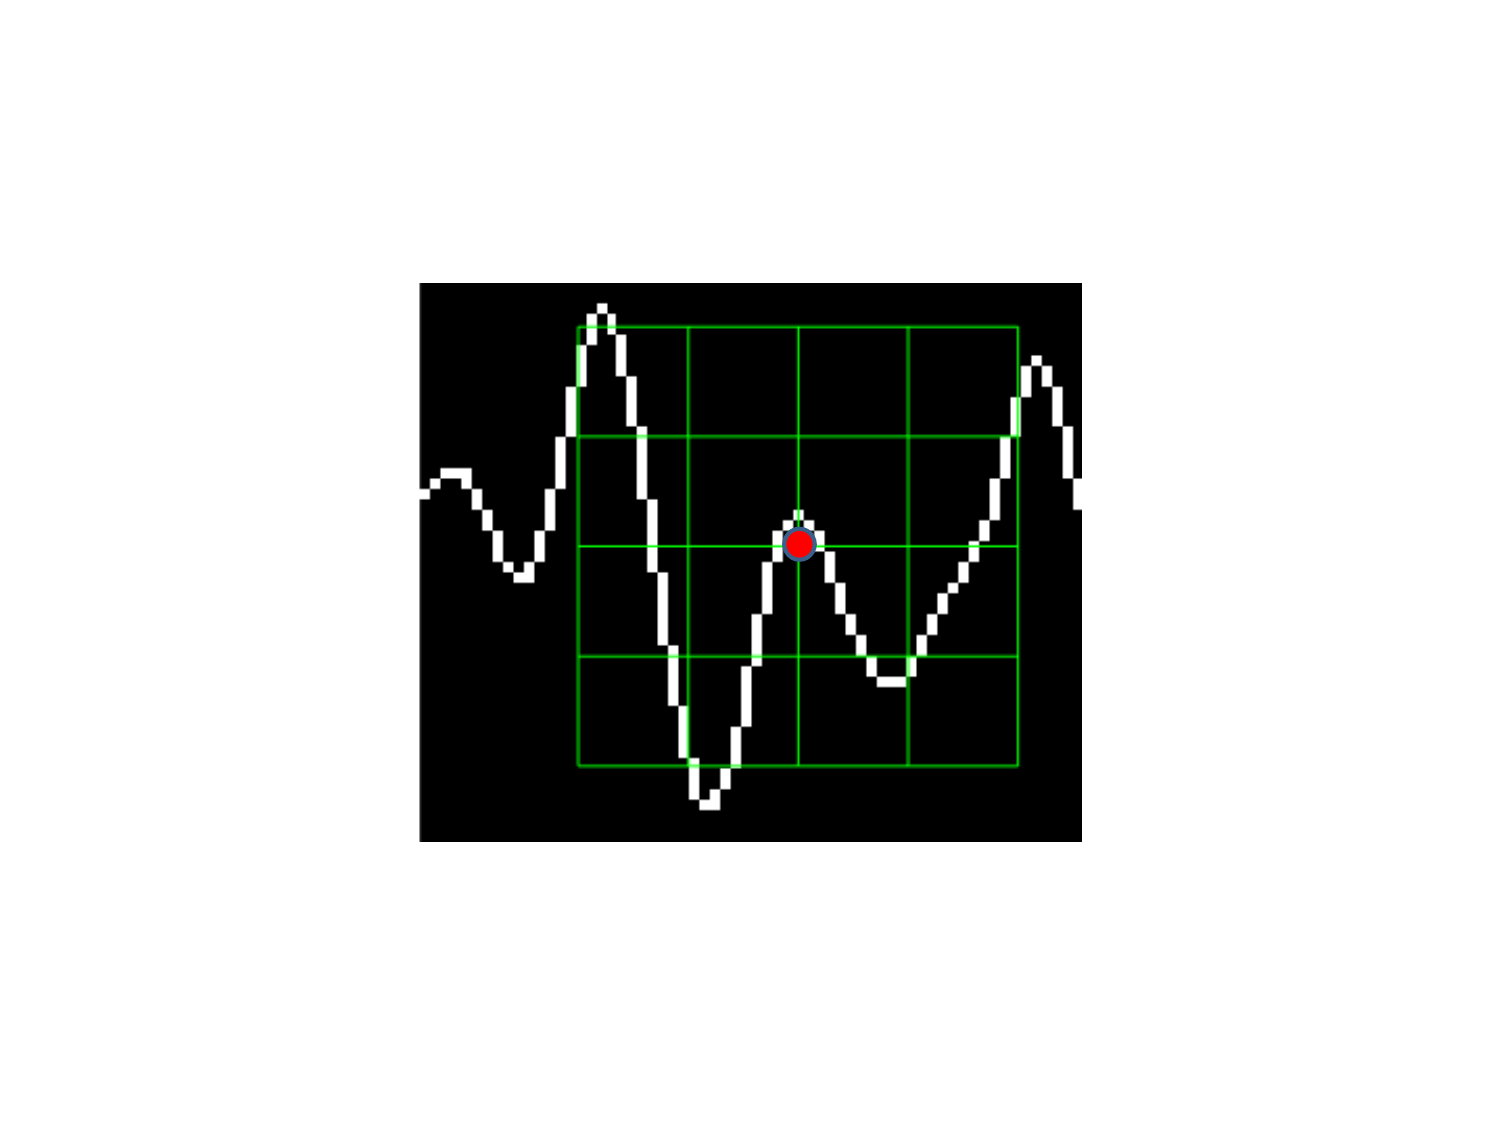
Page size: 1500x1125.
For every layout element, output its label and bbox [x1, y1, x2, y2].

text_box [418, 283, 1082, 842]
